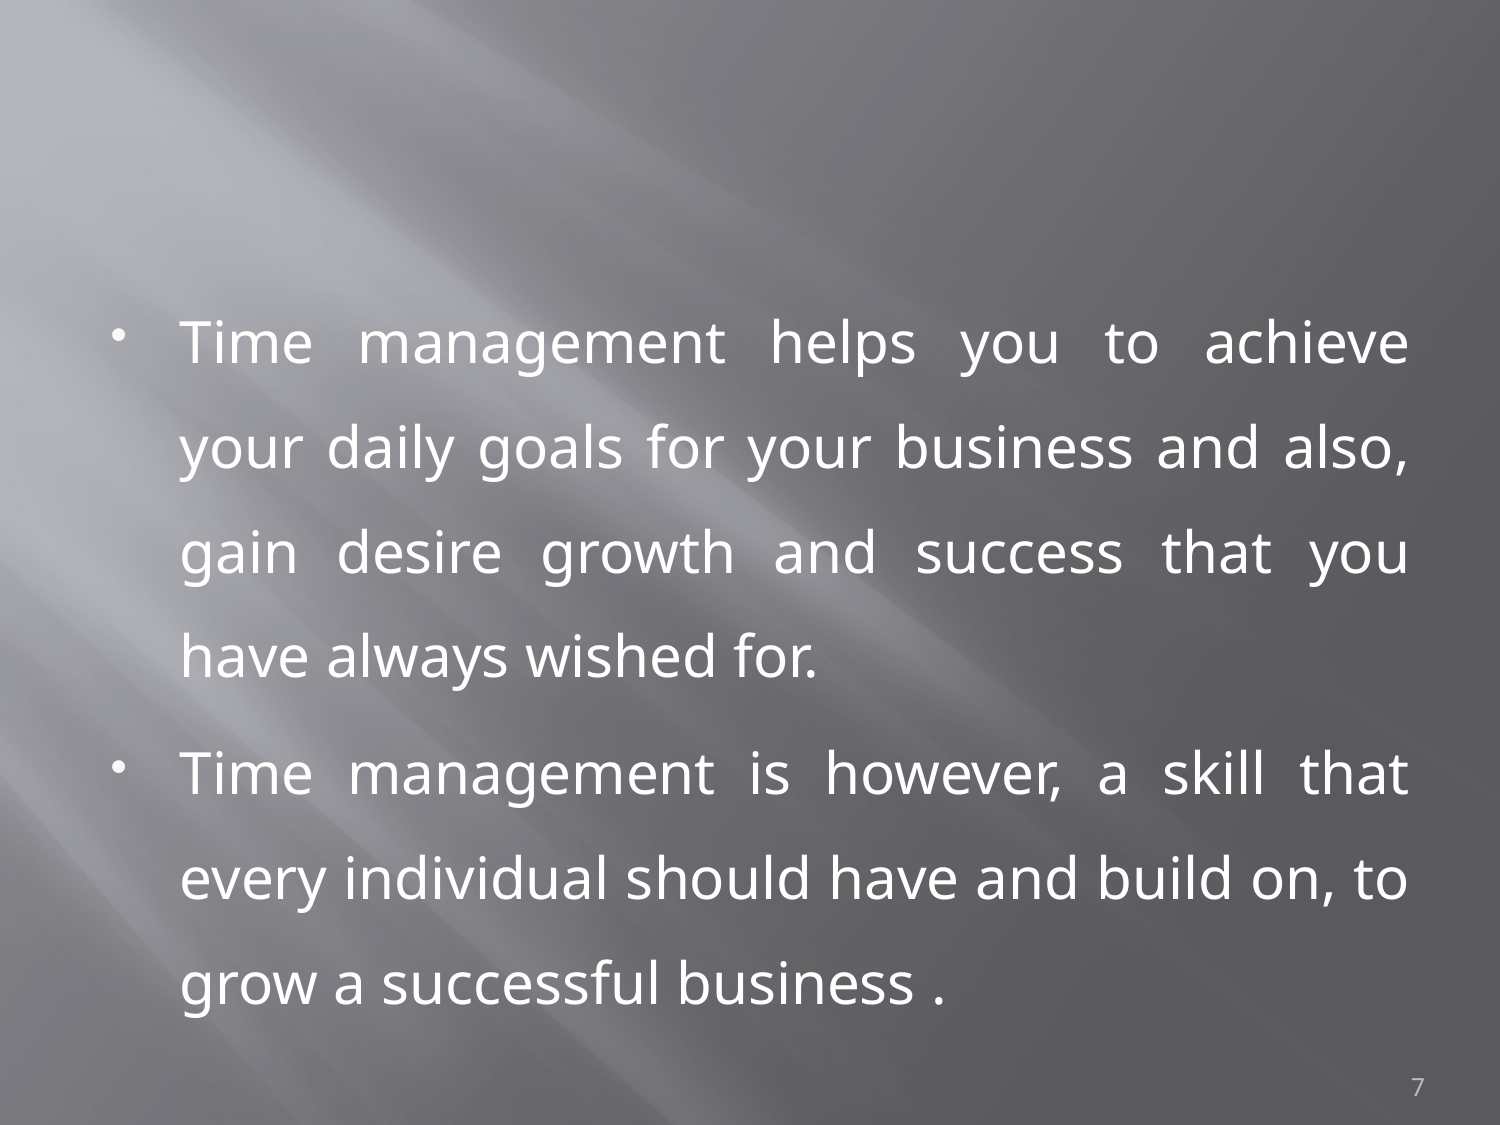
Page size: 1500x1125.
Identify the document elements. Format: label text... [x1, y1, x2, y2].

list Time management helps you to achieve your daily goals for your business and also, gain desire growth and success that you have always wished for. Time management is however, a skill that every individual should have and build on, to grow a successful business . [75, 262, 1425, 1035]
slide_number 7 [1299, 1052, 1425, 1113]
